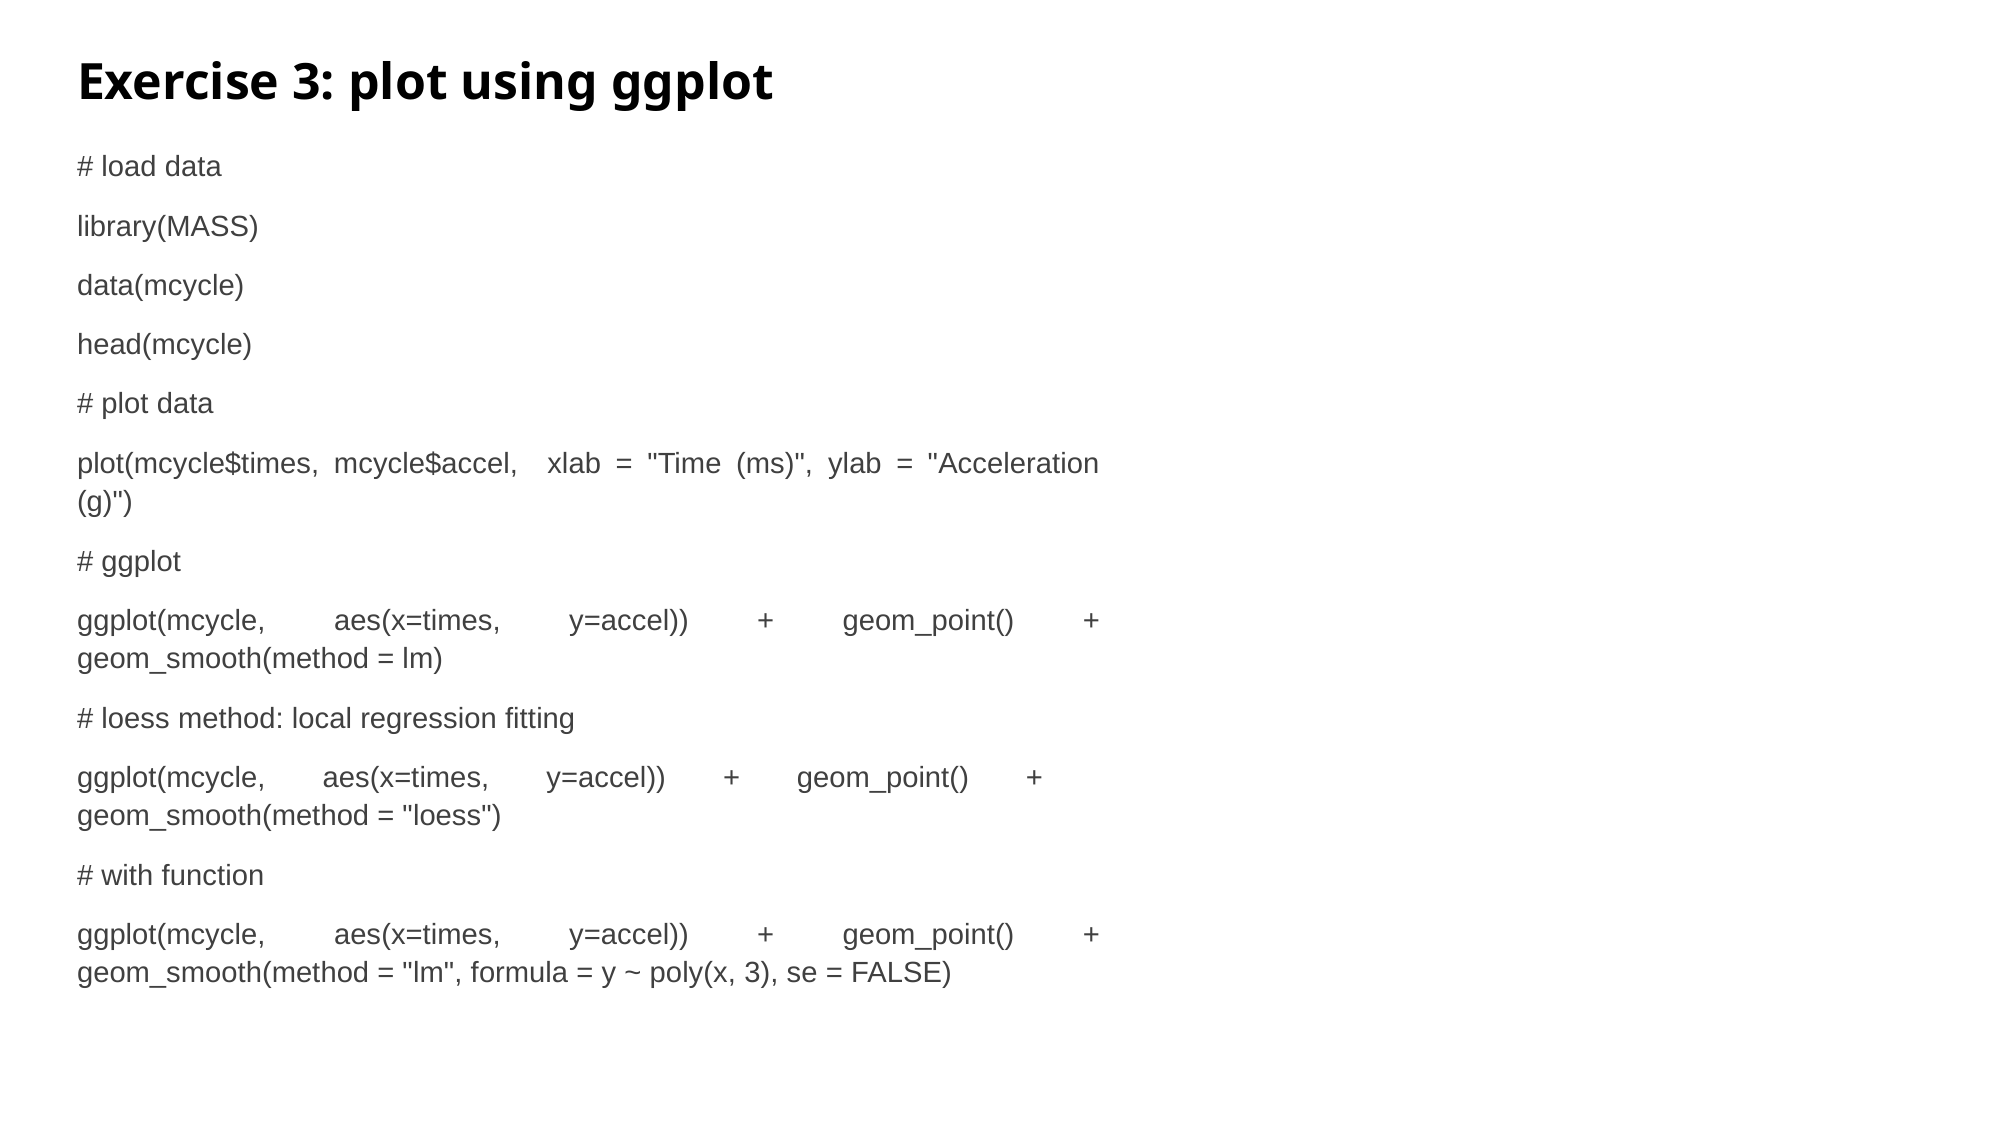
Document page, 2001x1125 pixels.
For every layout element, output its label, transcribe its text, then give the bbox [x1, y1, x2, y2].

list # load data library(MASS) data(mcycle) head(mcycle) # plot data plot(mcycle$times, mcycle$accel, xlab = "Time (ms)", ylab = "Acceleration (g)") # ggplot ggplot(mcycle, aes(x=times, y=accel)) + geom_point() + geom_smooth(method = lm) # loess method: local regression fitting ggplot(mcycle, aes(x=times, y=accel)) + geom_point() + geom_smooth(method = "loess") # with function ggplot(mcycle, aes(x=times, y=accel)) + geom_point() + geom_smooth(method = "lm", formula = y ~ poly(x, 3), se = FALSE) [62, 136, 1116, 994]
title Exercise 3: plot using ggplot [62, 31, 1752, 137]
